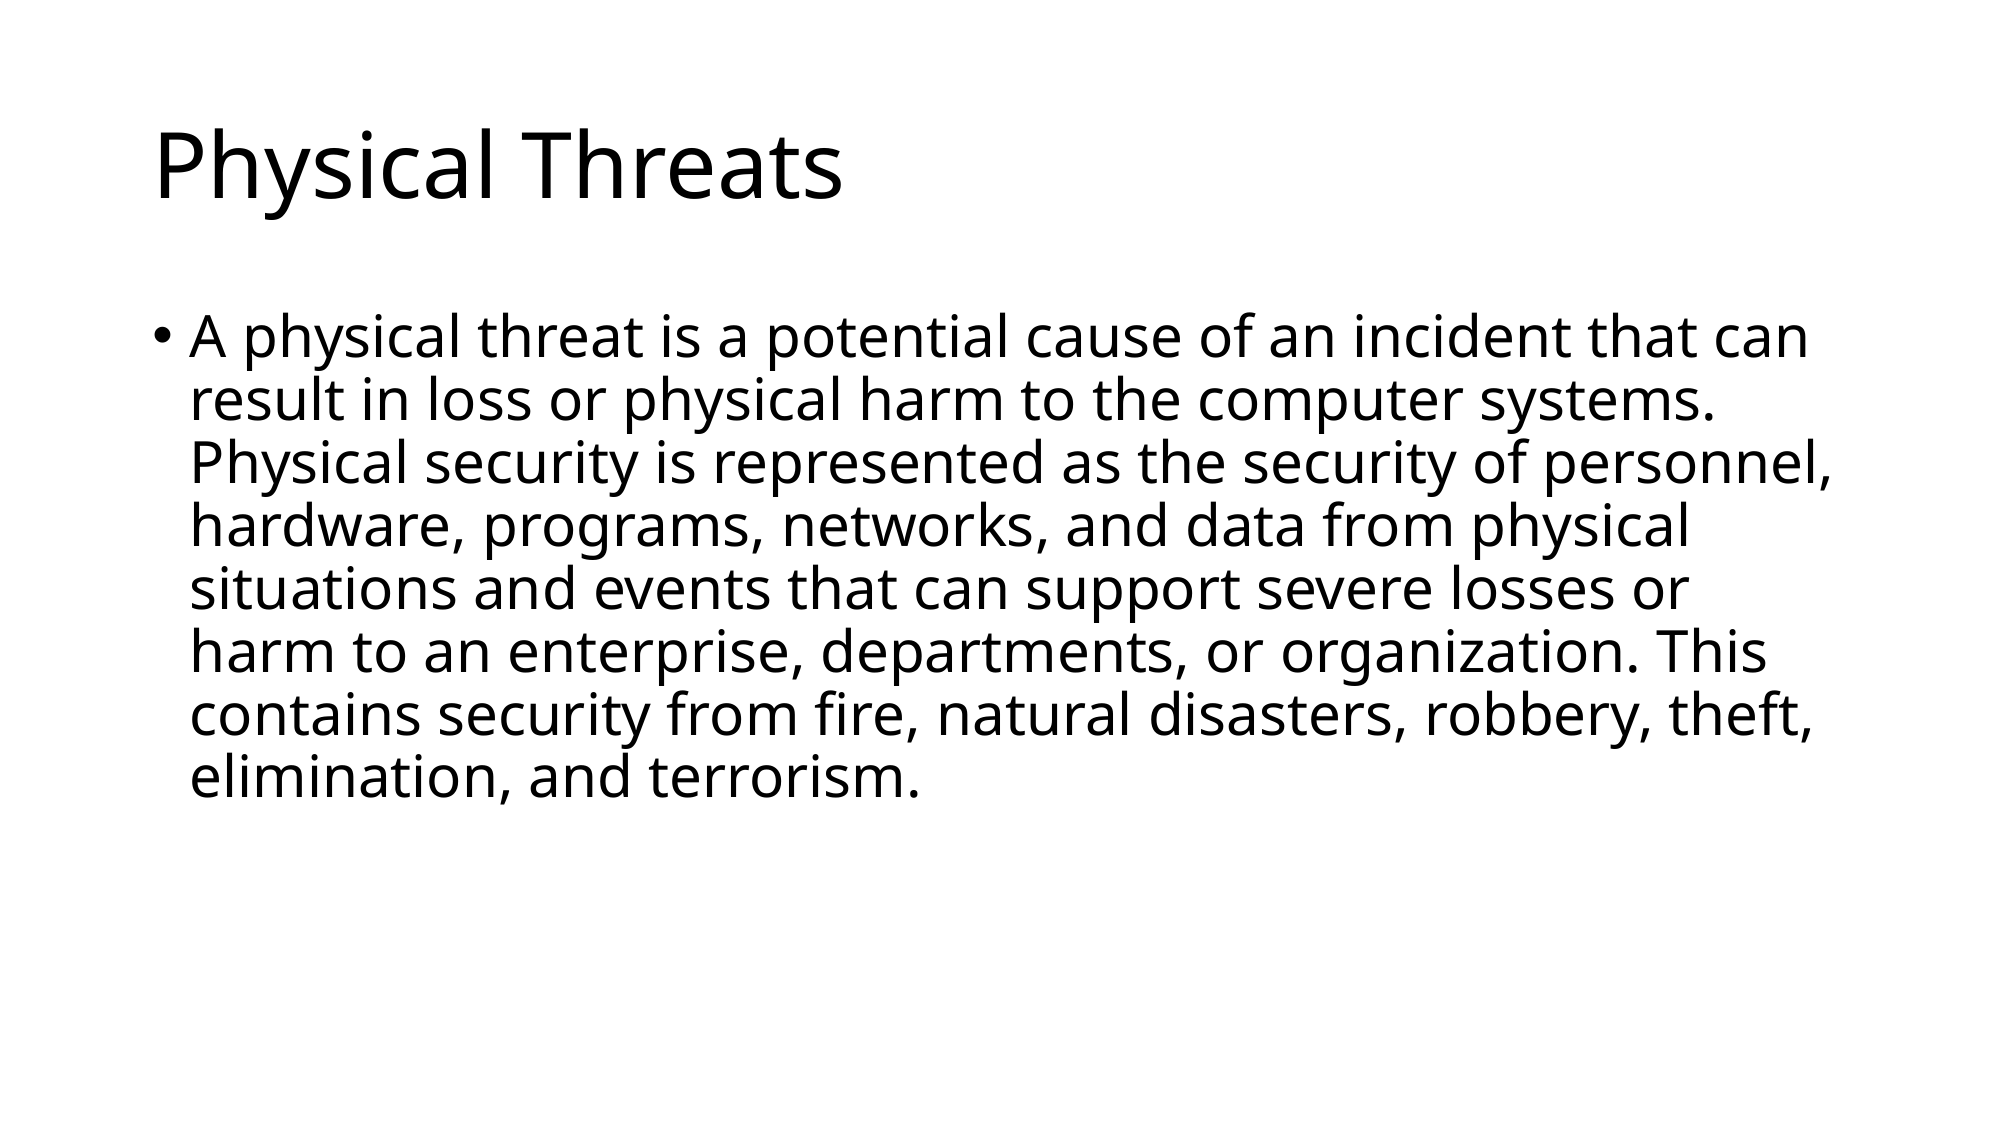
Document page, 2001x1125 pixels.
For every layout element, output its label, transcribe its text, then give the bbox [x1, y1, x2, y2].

list A physical threat is a potential cause of an incident that can result in loss or physical harm to the computer systems. Physical security is represented as the security of personnel, hardware, programs, networks, and data from physical situations and events that can support severe losses or harm to an enterprise, departments, or organization. This contains security from fire, natural disasters, robbery, theft, elimination, and terrorism. [137, 299, 1863, 1014]
title Physical Threats [137, 59, 1863, 278]
